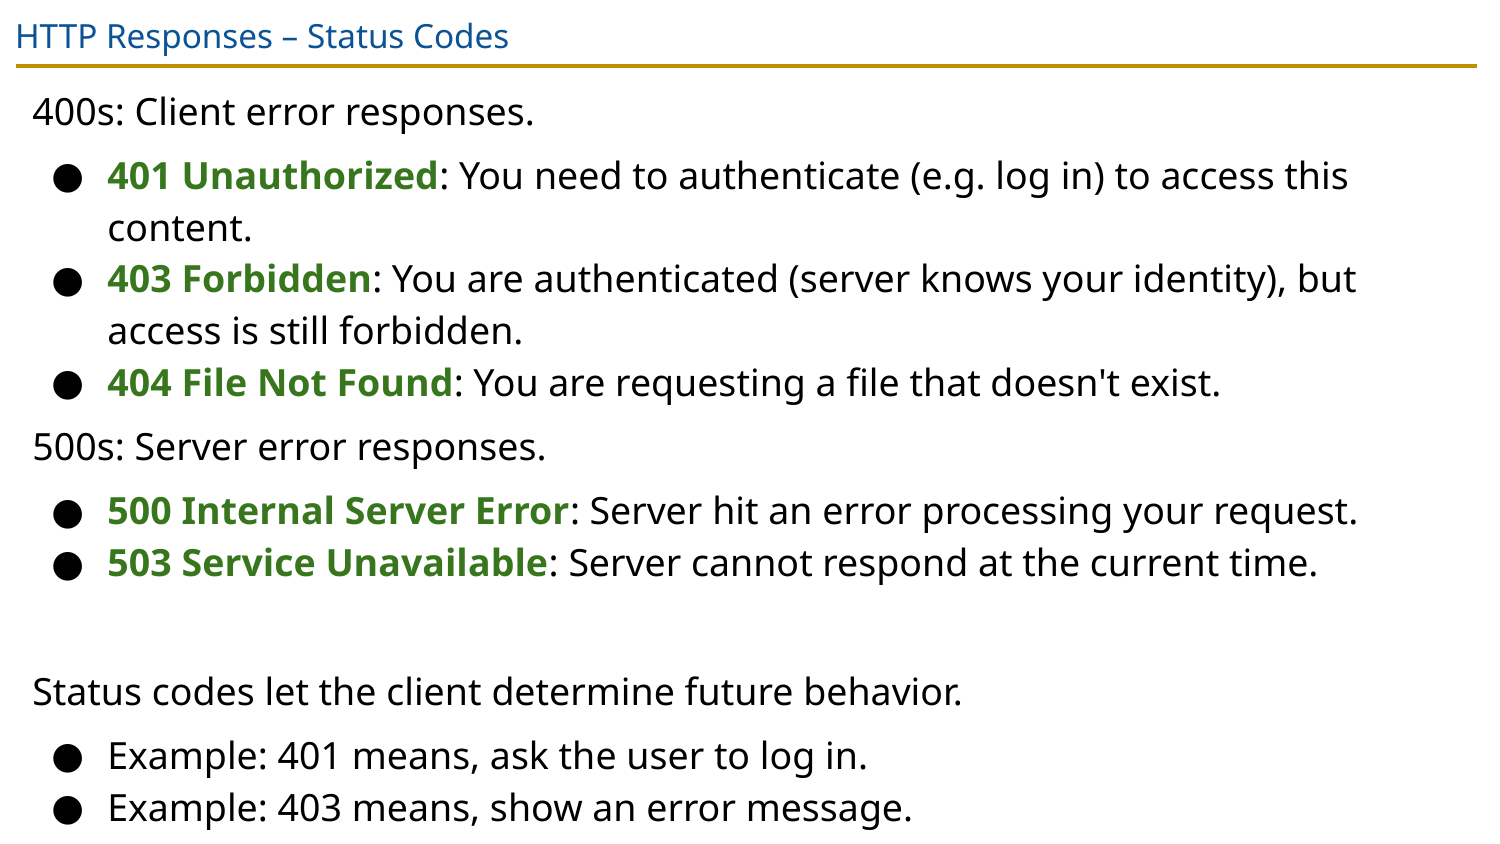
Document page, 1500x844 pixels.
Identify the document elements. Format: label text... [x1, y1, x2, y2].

list 400s: Client error responses. 401 Unauthorized: You need to authenticate (e.g. log in) to access this content. 403 Forbidden: You are authenticated (server knows your identity), but access is still forbidden. 404 File Not Found: You are requesting a file that doesn't exist. 500s: Server error responses. 500 Internal Server Error: Server hit an error processing your request. 503 Service Unavailable: Server cannot respond at the current time. Status codes let the client determine future behavior. Example: 401 means, ask the user to log in. Example: 403 means, show an error message. [17, 65, 1480, 810]
title HTTP Responses – Status Codes [0, 0, 1500, 65]
